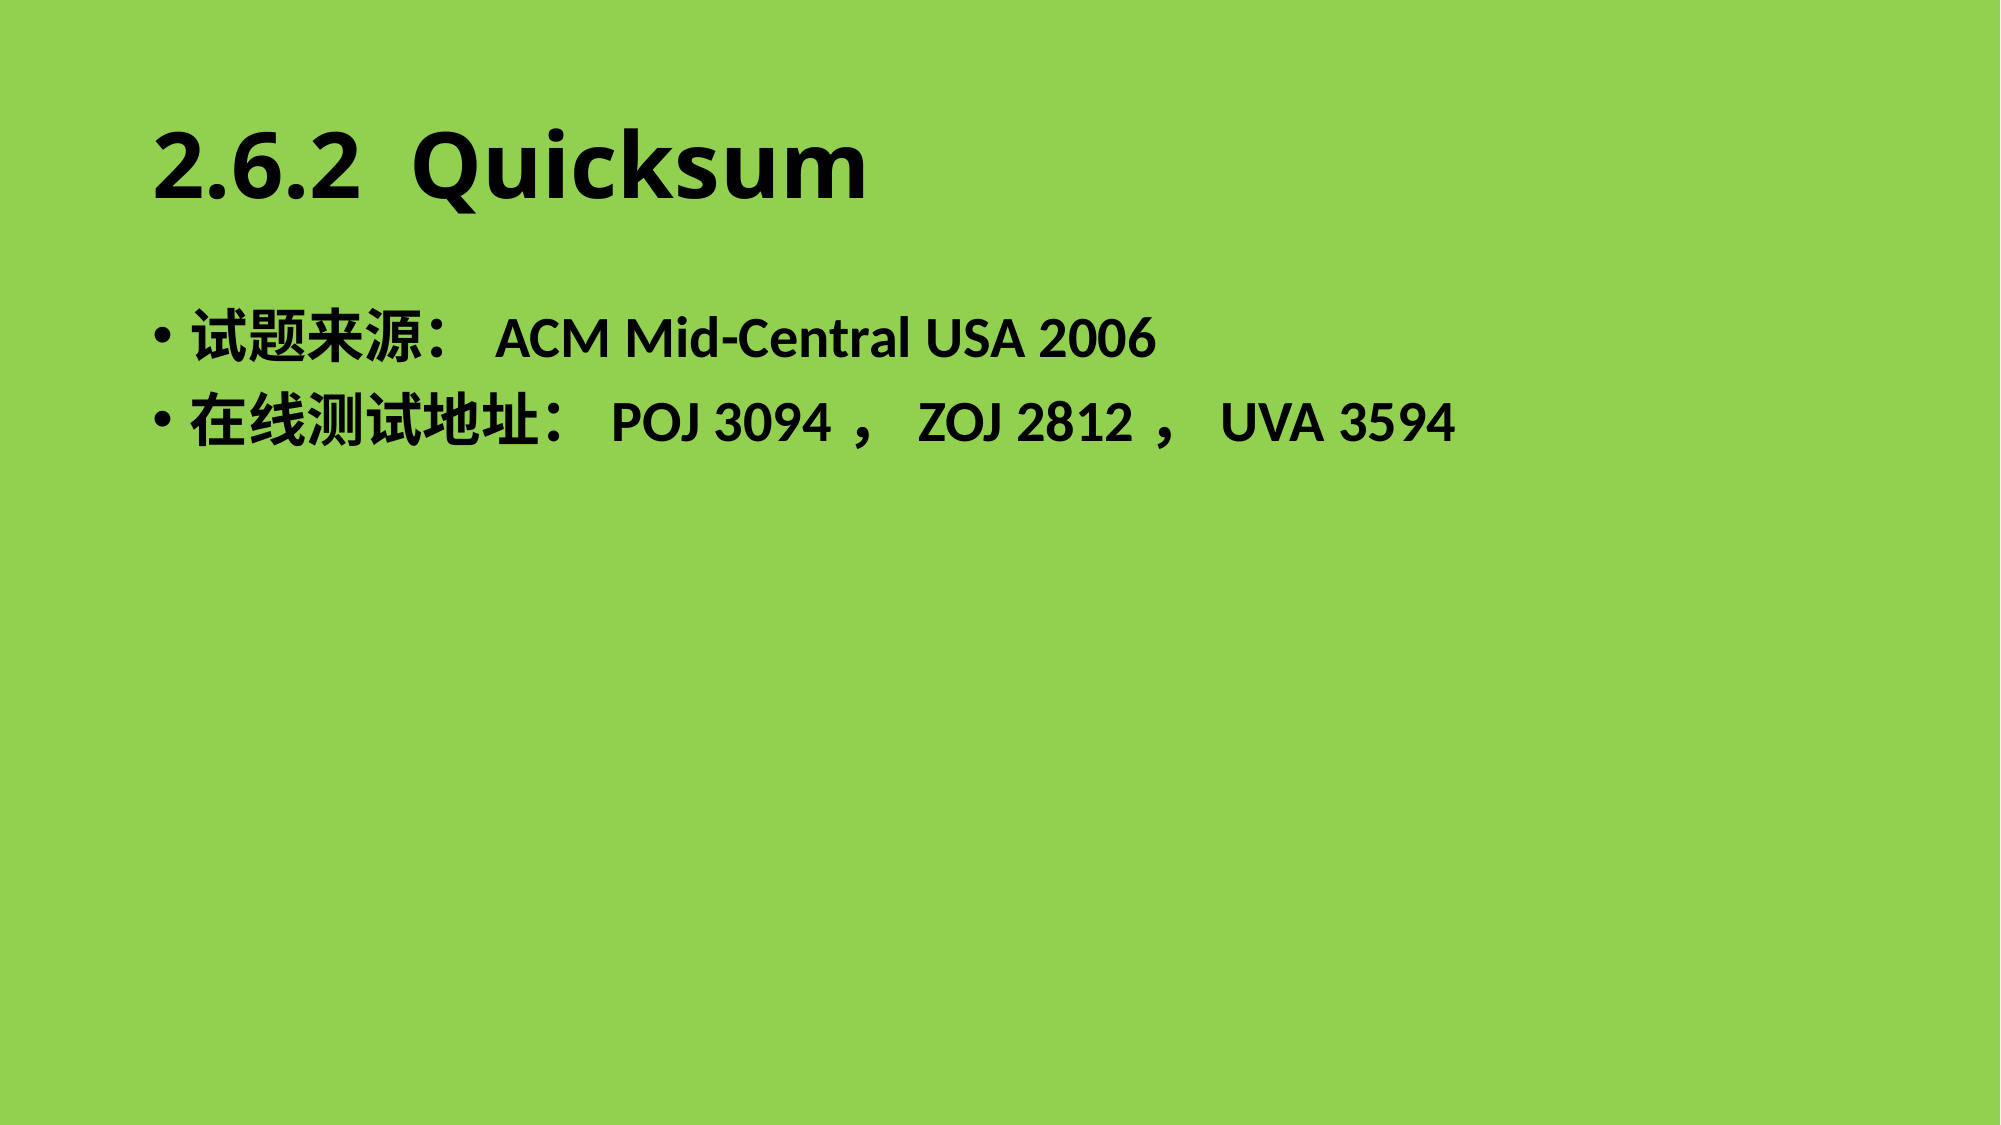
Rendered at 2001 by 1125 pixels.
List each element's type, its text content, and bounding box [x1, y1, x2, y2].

title 2.6.2 Quicksum [137, 59, 1863, 278]
list 试题来源：ACM Mid-Central USA 2006 在线测试地址：POJ 3094，ZOJ 2812，UVA 3594 [137, 299, 1863, 1014]
